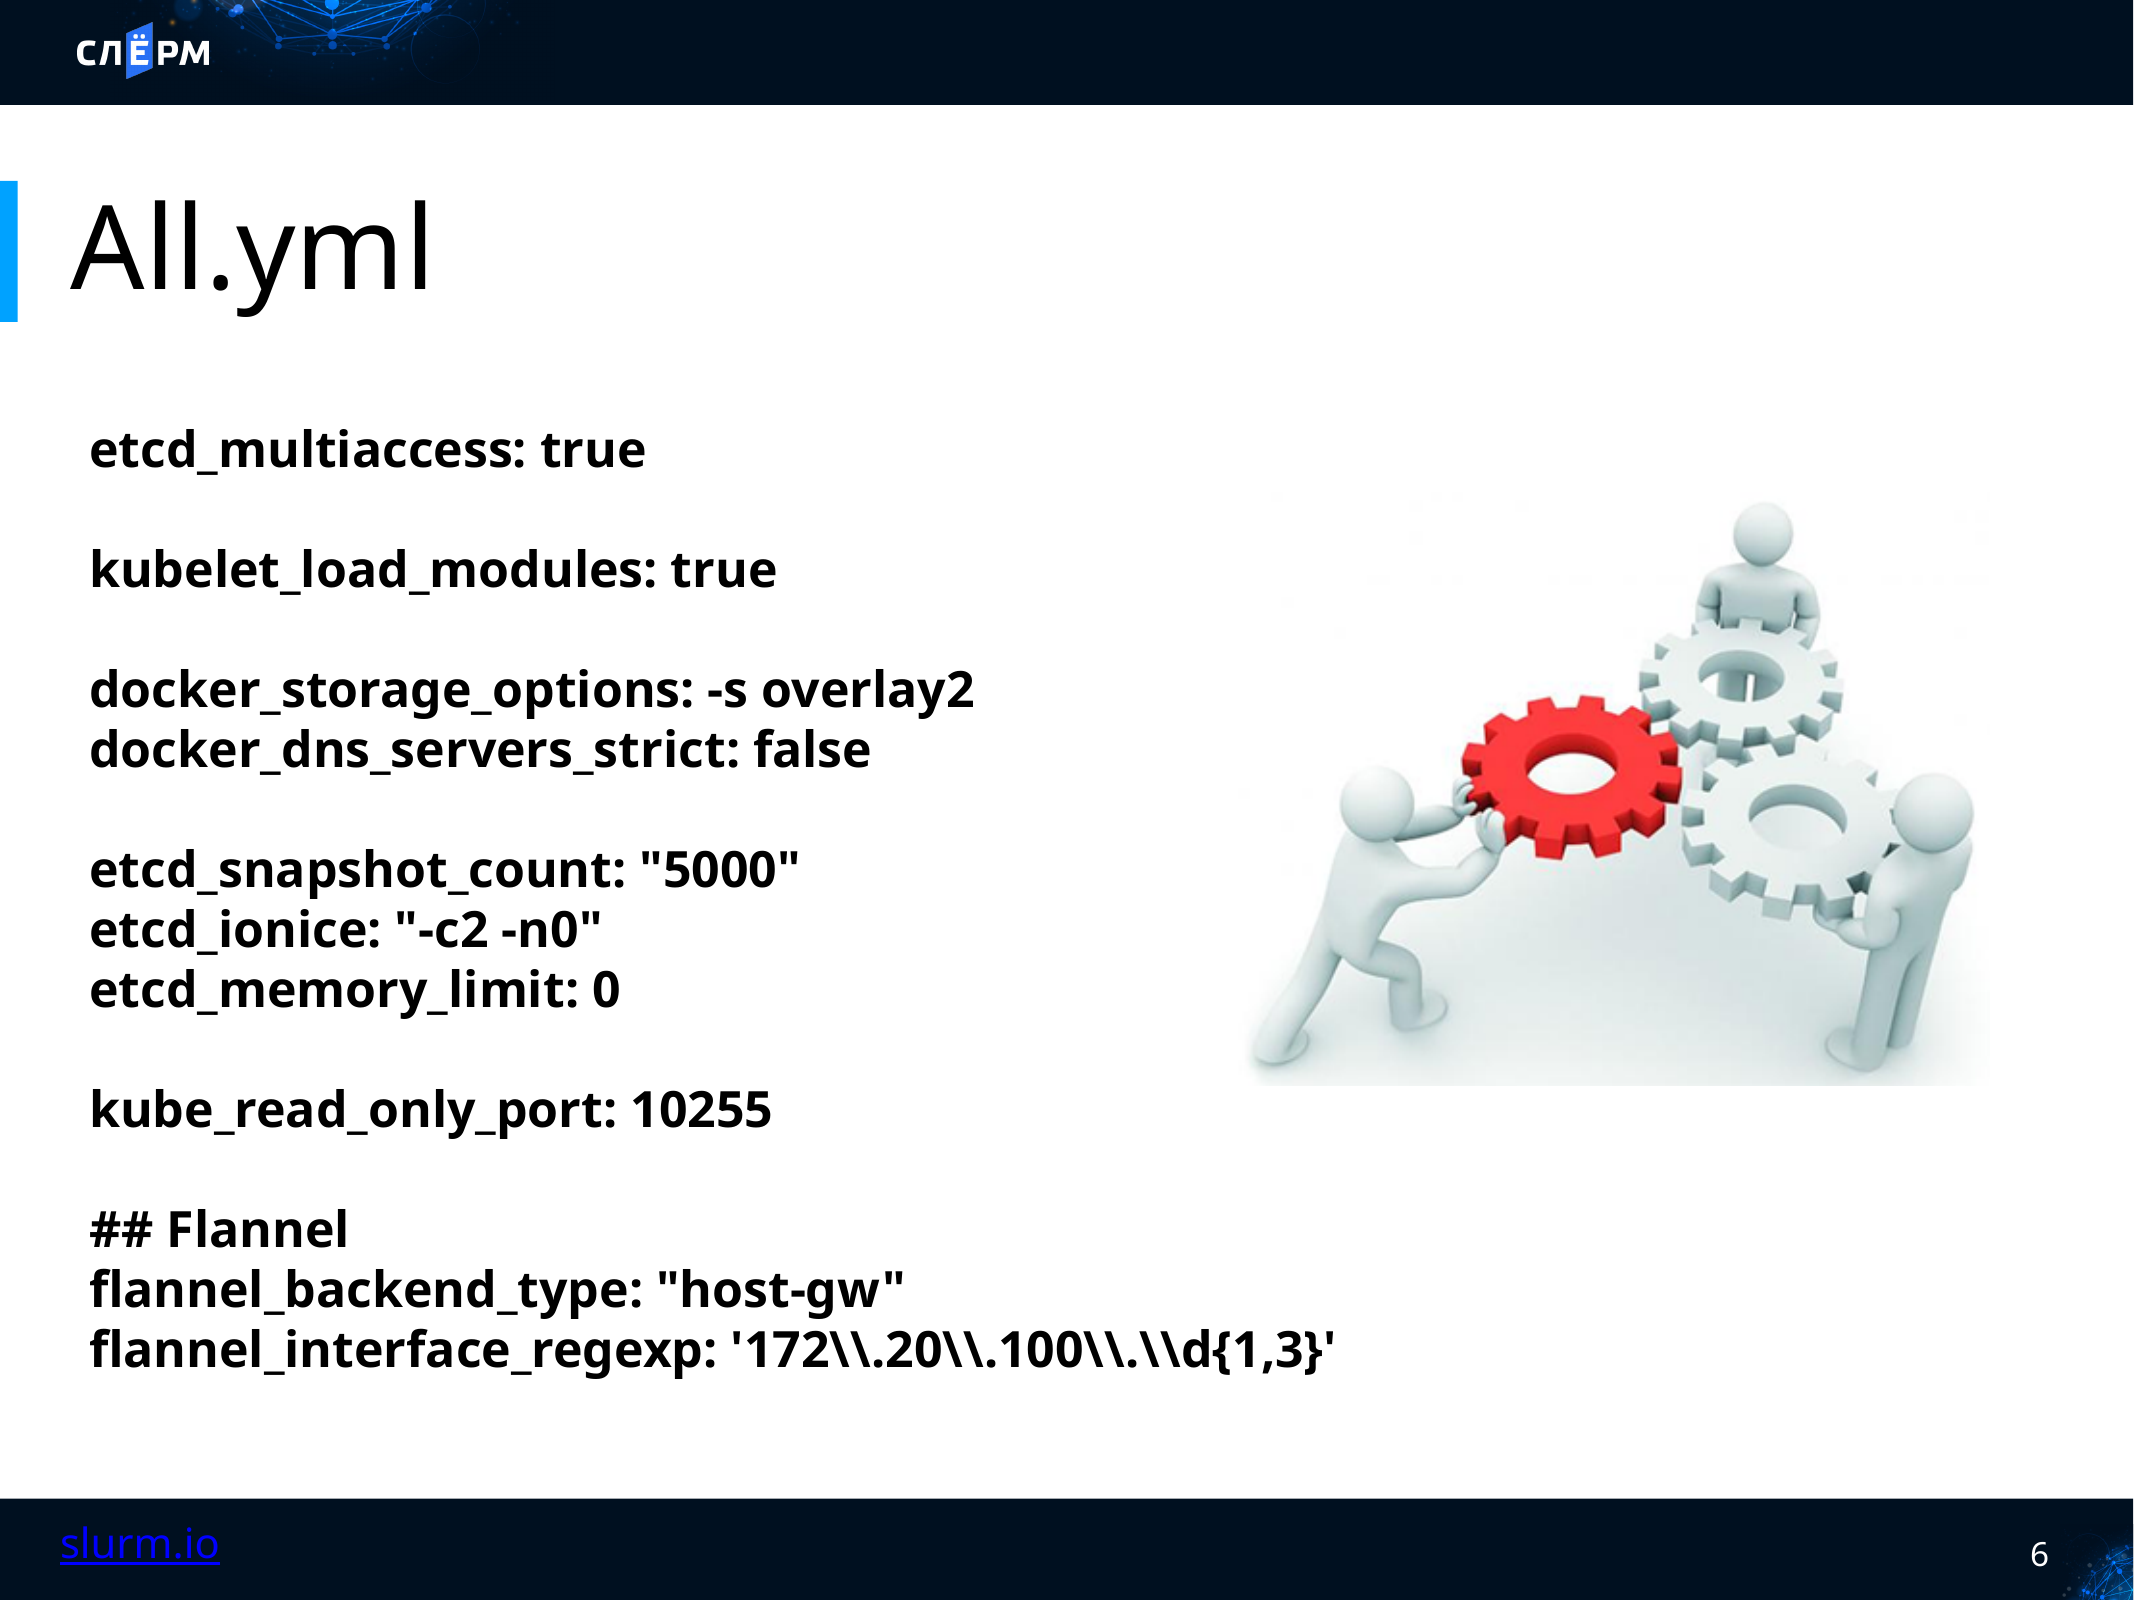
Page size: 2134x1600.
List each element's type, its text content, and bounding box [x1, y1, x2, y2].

text_box [0, 1498, 2134, 1600]
text_box [0, 180, 18, 322]
title All.yml [61, 164, 1029, 339]
text_box slurm.io [51, 1508, 229, 1583]
text_box 6 [1949, 1524, 2060, 1587]
text_box etcd_multiaccess: true kubelet_load_modules: true docker_storage_options: -s overlay2 docker_dns_servers_strict: false etcd_snapshot_count: "5000" etcd_ionice: "-c2 -n0" etcd_memory_limit: 0 kube_read_only_port: 10255 ## Flannel flannel_backend_type: "host-gw" flannel_interface_regexp: '172\\.20\\.100\\.\\d{1,3}' [74, 410, 2012, 1385]
text_box [0, 0, 2134, 105]
picture [77, 0, 556, 101]
picture [2060, 1524, 2134, 1600]
picture [1231, 492, 1990, 1086]
